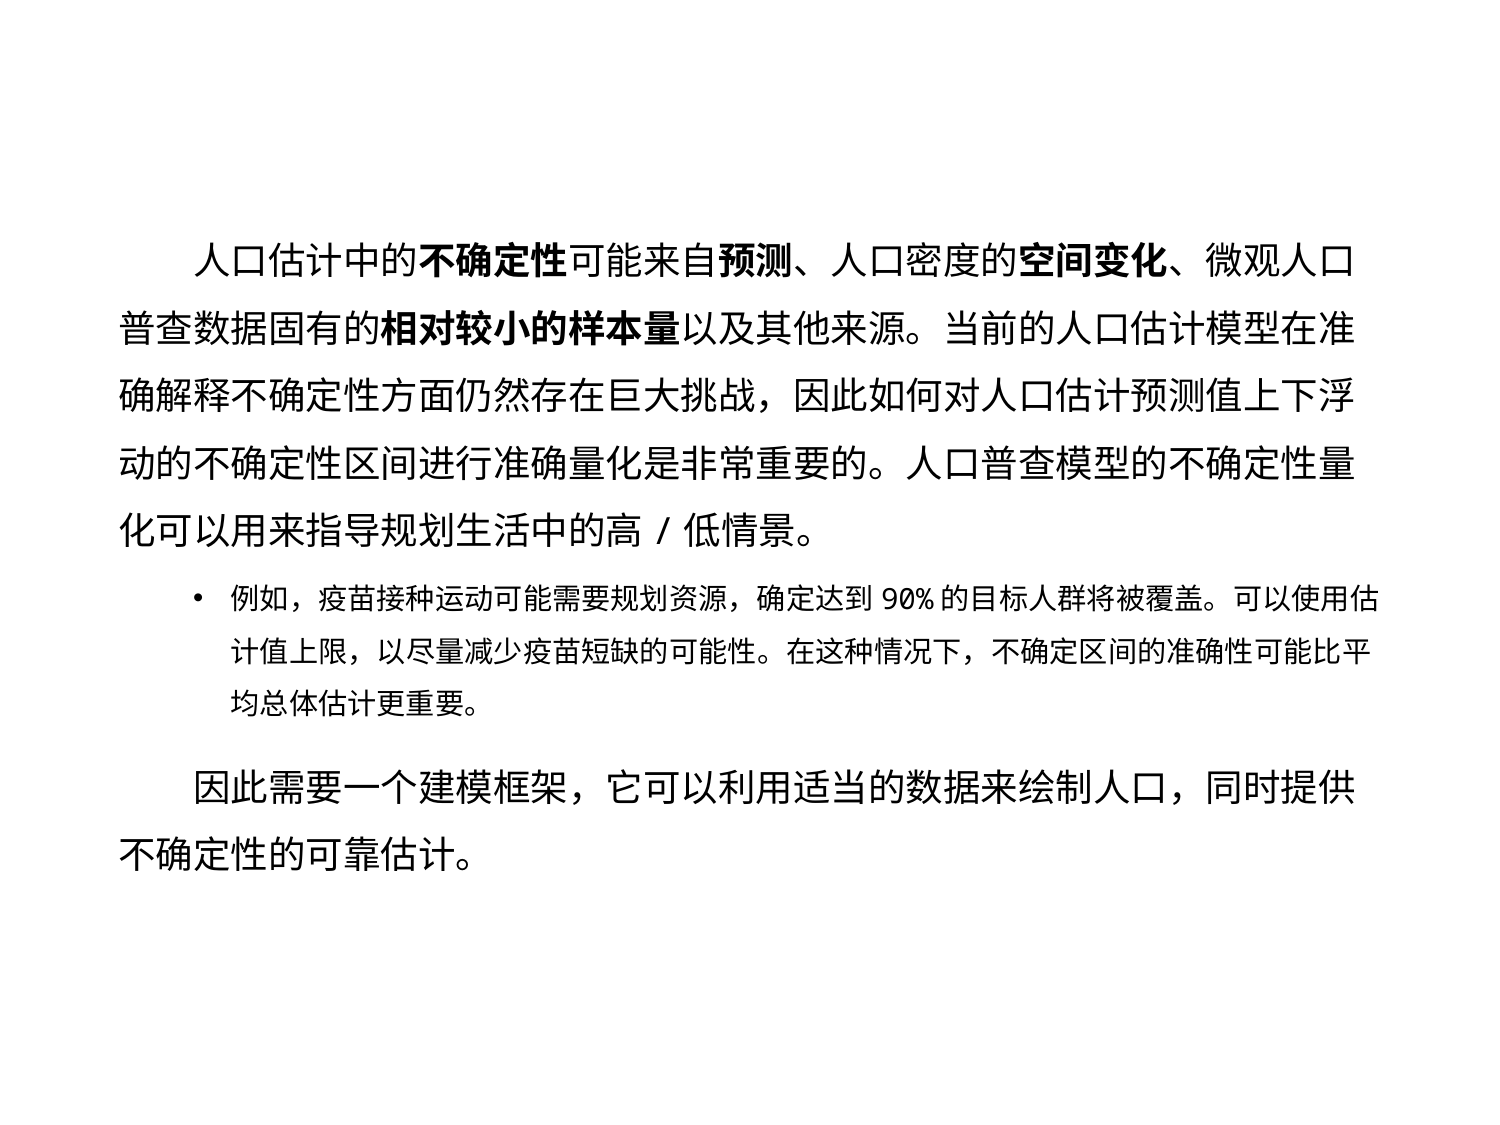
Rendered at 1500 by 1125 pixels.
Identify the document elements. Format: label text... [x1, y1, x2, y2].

list 人口估计中的不确定性可能来自预测、人口密度的空间变化、微观人口普查数据固有的相对较小的样本量以及其他来源。当前的人口估计模型在准确解释不确定性方面仍然存在巨大挑战，因此如何对人口估计预测值上下浮动的不确定性区间进行准确量化是非常重要的。人口普查模型的不确定性量化可以用来指导规划生活中的高/低情景。 例如，疫苗接种运动可能需要规划资源，确定达到90%的目标人群将被覆盖。可以使用估计值上限，以尽量减少疫苗短缺的可能性。在这种情况下，不确定区间的准确性可能比平均总体估计更重要。 因此需要一个建模框架，它可以利用适当的数据来绘制人口，同时提供不确定性的可靠估计。 [103, 207, 1397, 963]
